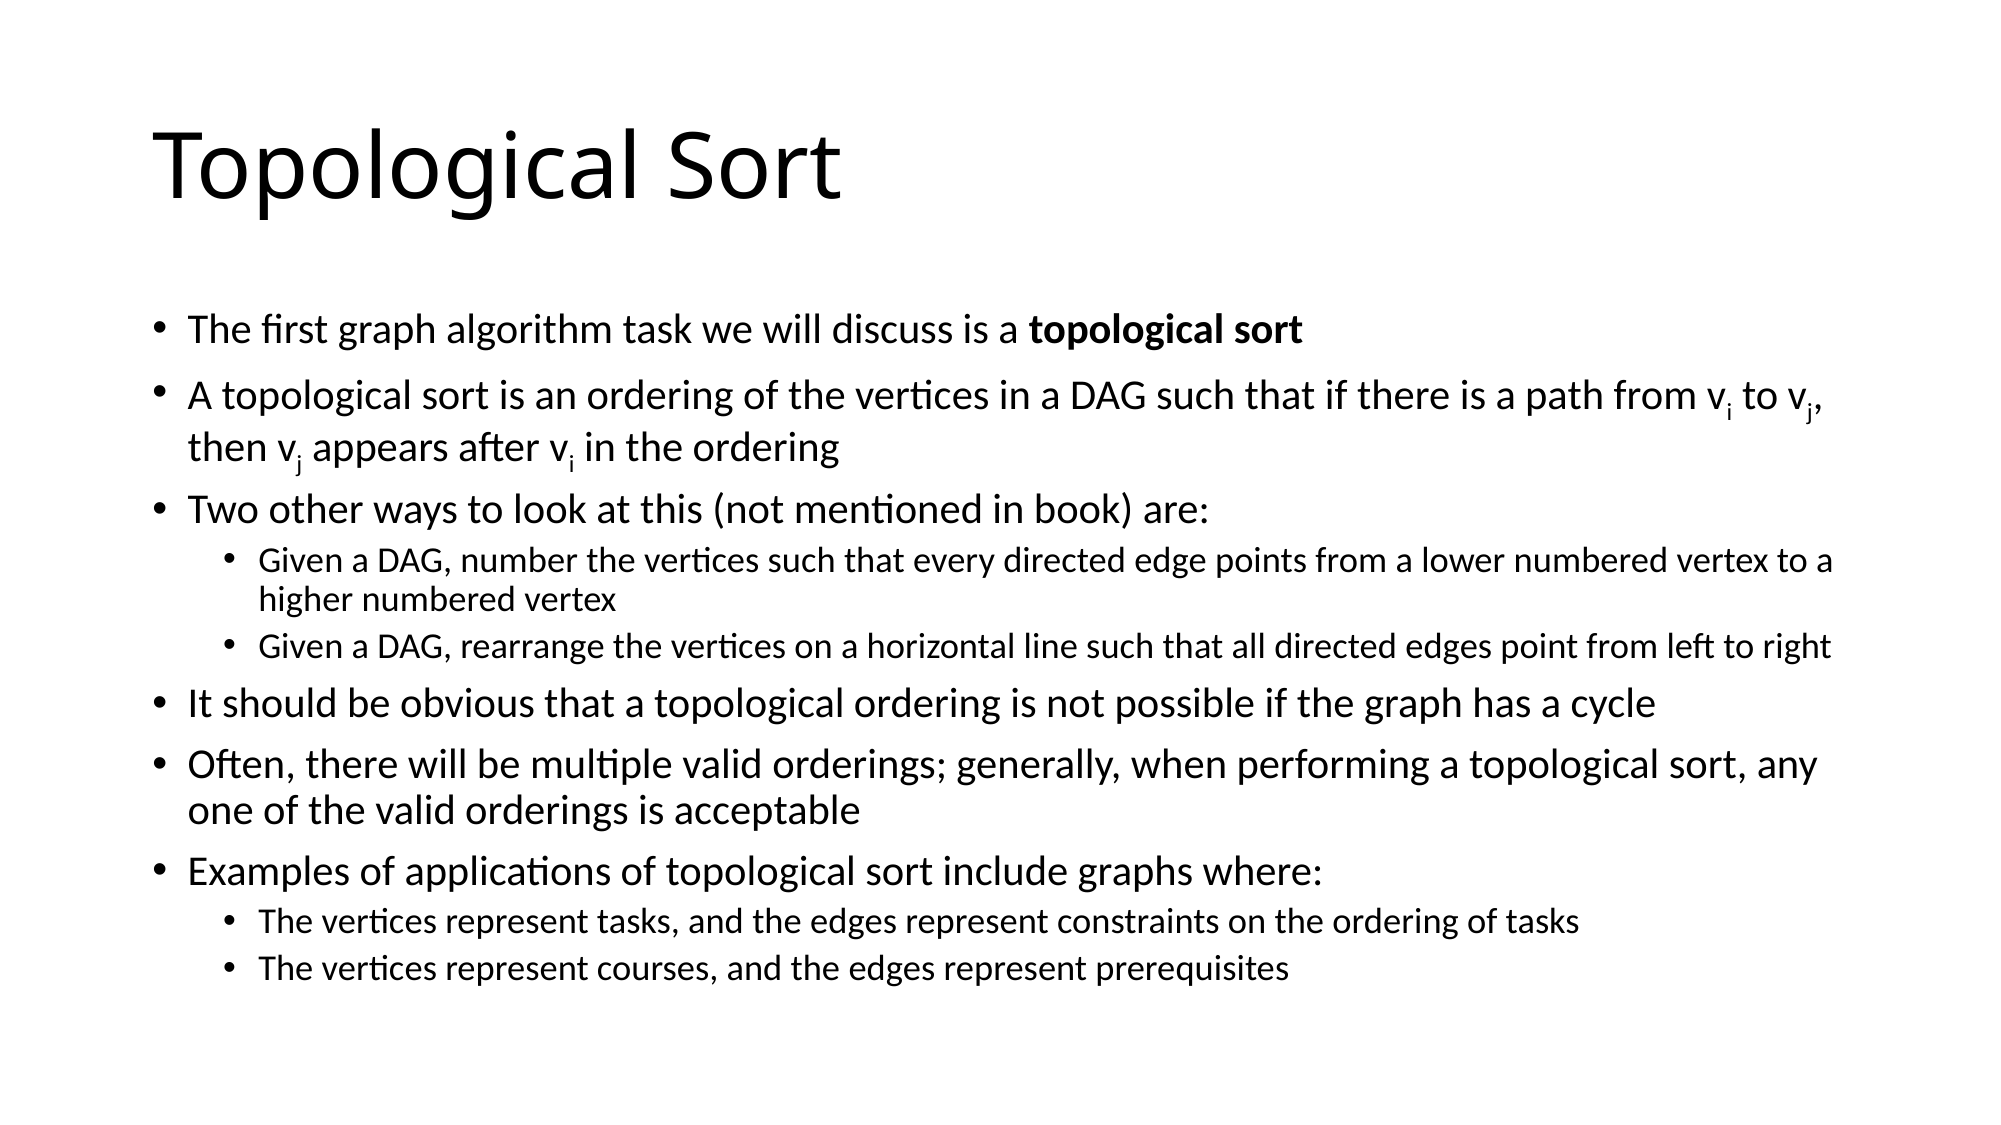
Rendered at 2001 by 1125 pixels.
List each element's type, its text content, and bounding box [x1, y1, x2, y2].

title Topological Sort [137, 59, 1863, 278]
list The first graph algorithm task we will discuss is a topological sort A topological sort is an ordering of the vertices in a DAG such that if there is a path from vi to vj, then vj appears after vi in the ordering Two other ways to look at this (not mentioned in book) are: Given a DAG, number the vertices such that every directed edge points from a lower numbered vertex to a higher numbered vertex Given a DAG, rearrange the vertices on a horizontal line such that all directed edges point from left to right It should be obvious that a topological ordering is not possible if the graph has a cycle Often, there will be multiple valid orderings; generally, when performing a topological sort, any one of the valid orderings is acceptable Examples of applications of topological sort include graphs where: The vertices represent tasks, and the edges represent constraints on the ordering of tasks The vertices represent courses, and the edges represent prerequisites [137, 299, 1863, 1014]
